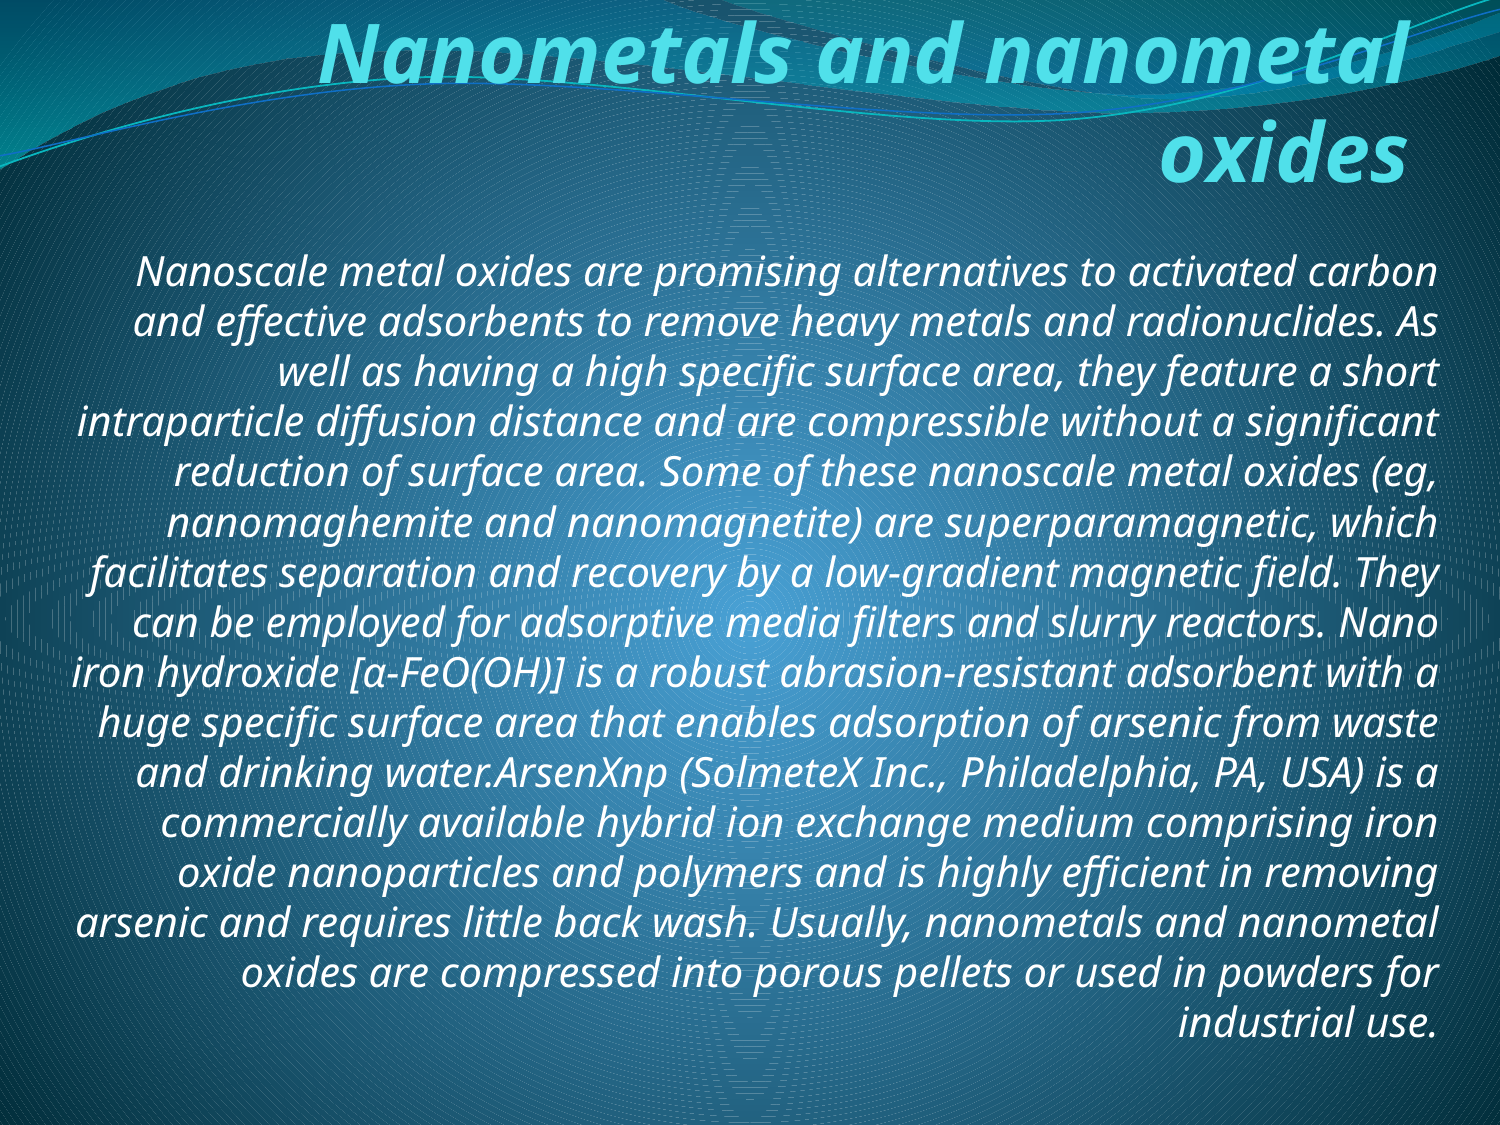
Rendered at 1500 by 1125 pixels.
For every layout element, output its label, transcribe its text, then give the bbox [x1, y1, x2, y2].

subtitle Nanoscale metal oxides are promising alternatives to activated carbon and effective adsorbents to remove heavy metals and radionuclides. As well as having a high specific surface area, they feature a short intraparticle diffusion distance and are compressible without a significant reduction of surface area. Some of these nanoscale metal oxides (eg, nanomaghemite and nanomagnetite) are superparamagnetic, which facilitates separation and recovery by a low-gradient magnetic field. They can be employed for adsorptive media filters and slurry reactors. Nano iron hydroxide [α-FeO(OH)] is a robust abrasion-resistant adsorbent with a huge specific surface area that enables adsorption of arsenic from waste and drinking water.ArsenXnp (SolmeteX Inc., Philadelphia, PA, USA) is a commercially available hybrid ion exchange medium comprising iron oxide nanoparticles and polymers and is highly efficient in removing arsenic and requires little back wash. Usually, nanometals and nanometal oxides are compressed into porous pellets or used in powders for industrial use. [62, 237, 1450, 1075]
title Nanometals and nanometal oxides [75, 0, 1413, 237]
